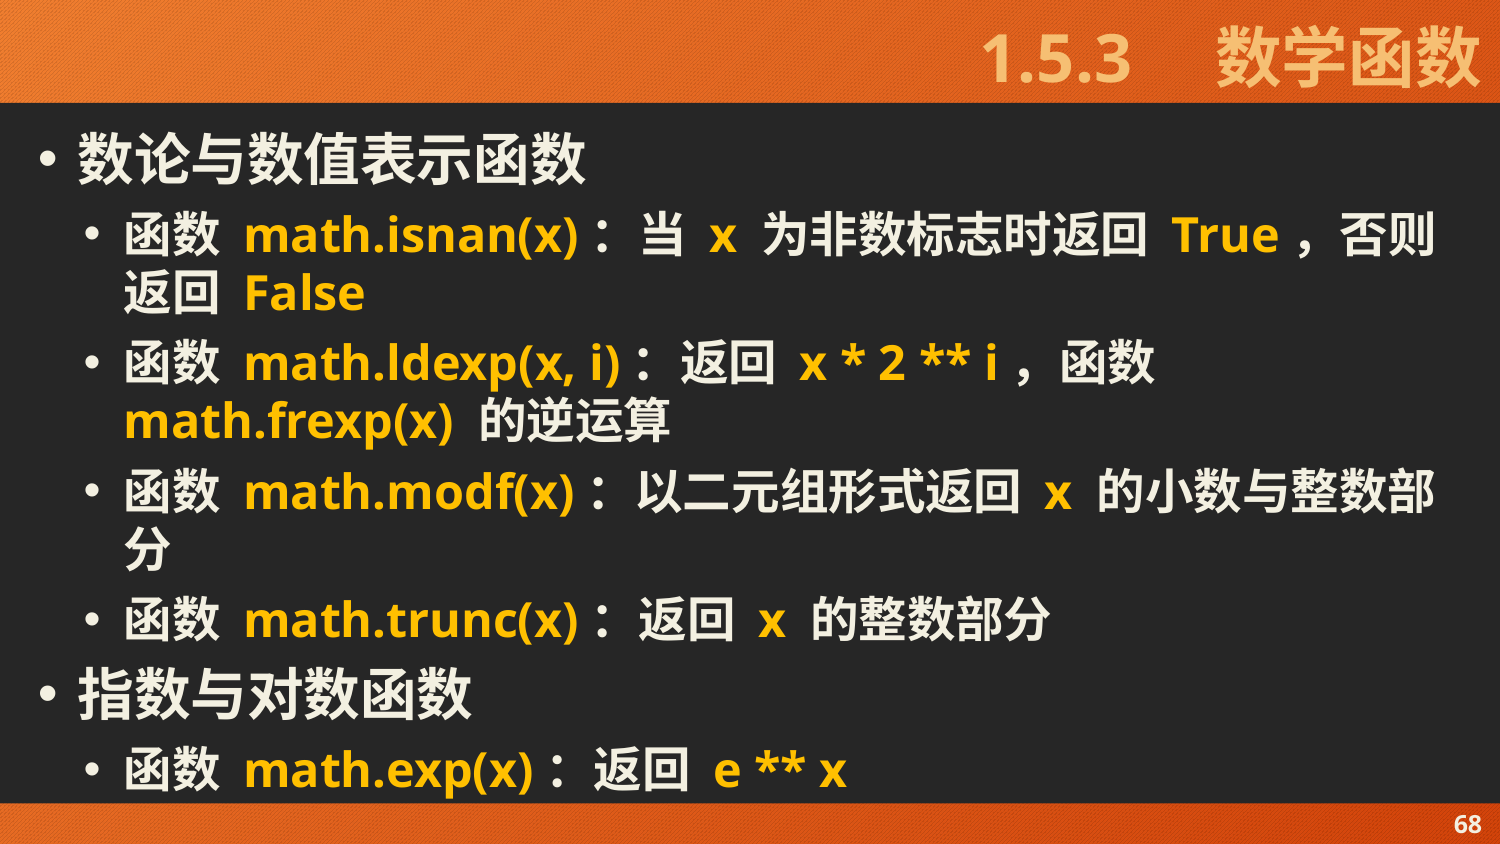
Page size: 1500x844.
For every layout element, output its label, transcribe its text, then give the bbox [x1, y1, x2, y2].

list 数论与数值表示函数 函数 math.isnan(x)：当 x 为非数标志时返回 True，否则返回 False 函数 math.ldexp(x, i)：返回 x * 2 ** i，函数 math.frexp(x) 的逆运算 函数 math.modf(x)：以二元组形式返回 x 的小数与整数部分 函数 math.trunc(x)：返回 x 的整数部分 指数与对数函数 函数 math.exp(x)：返回 e ** x [31, 118, 1491, 804]
title 1.5.3 数学函数 [12, 0, 1489, 112]
slide_number 68 [1346, 809, 1489, 843]
